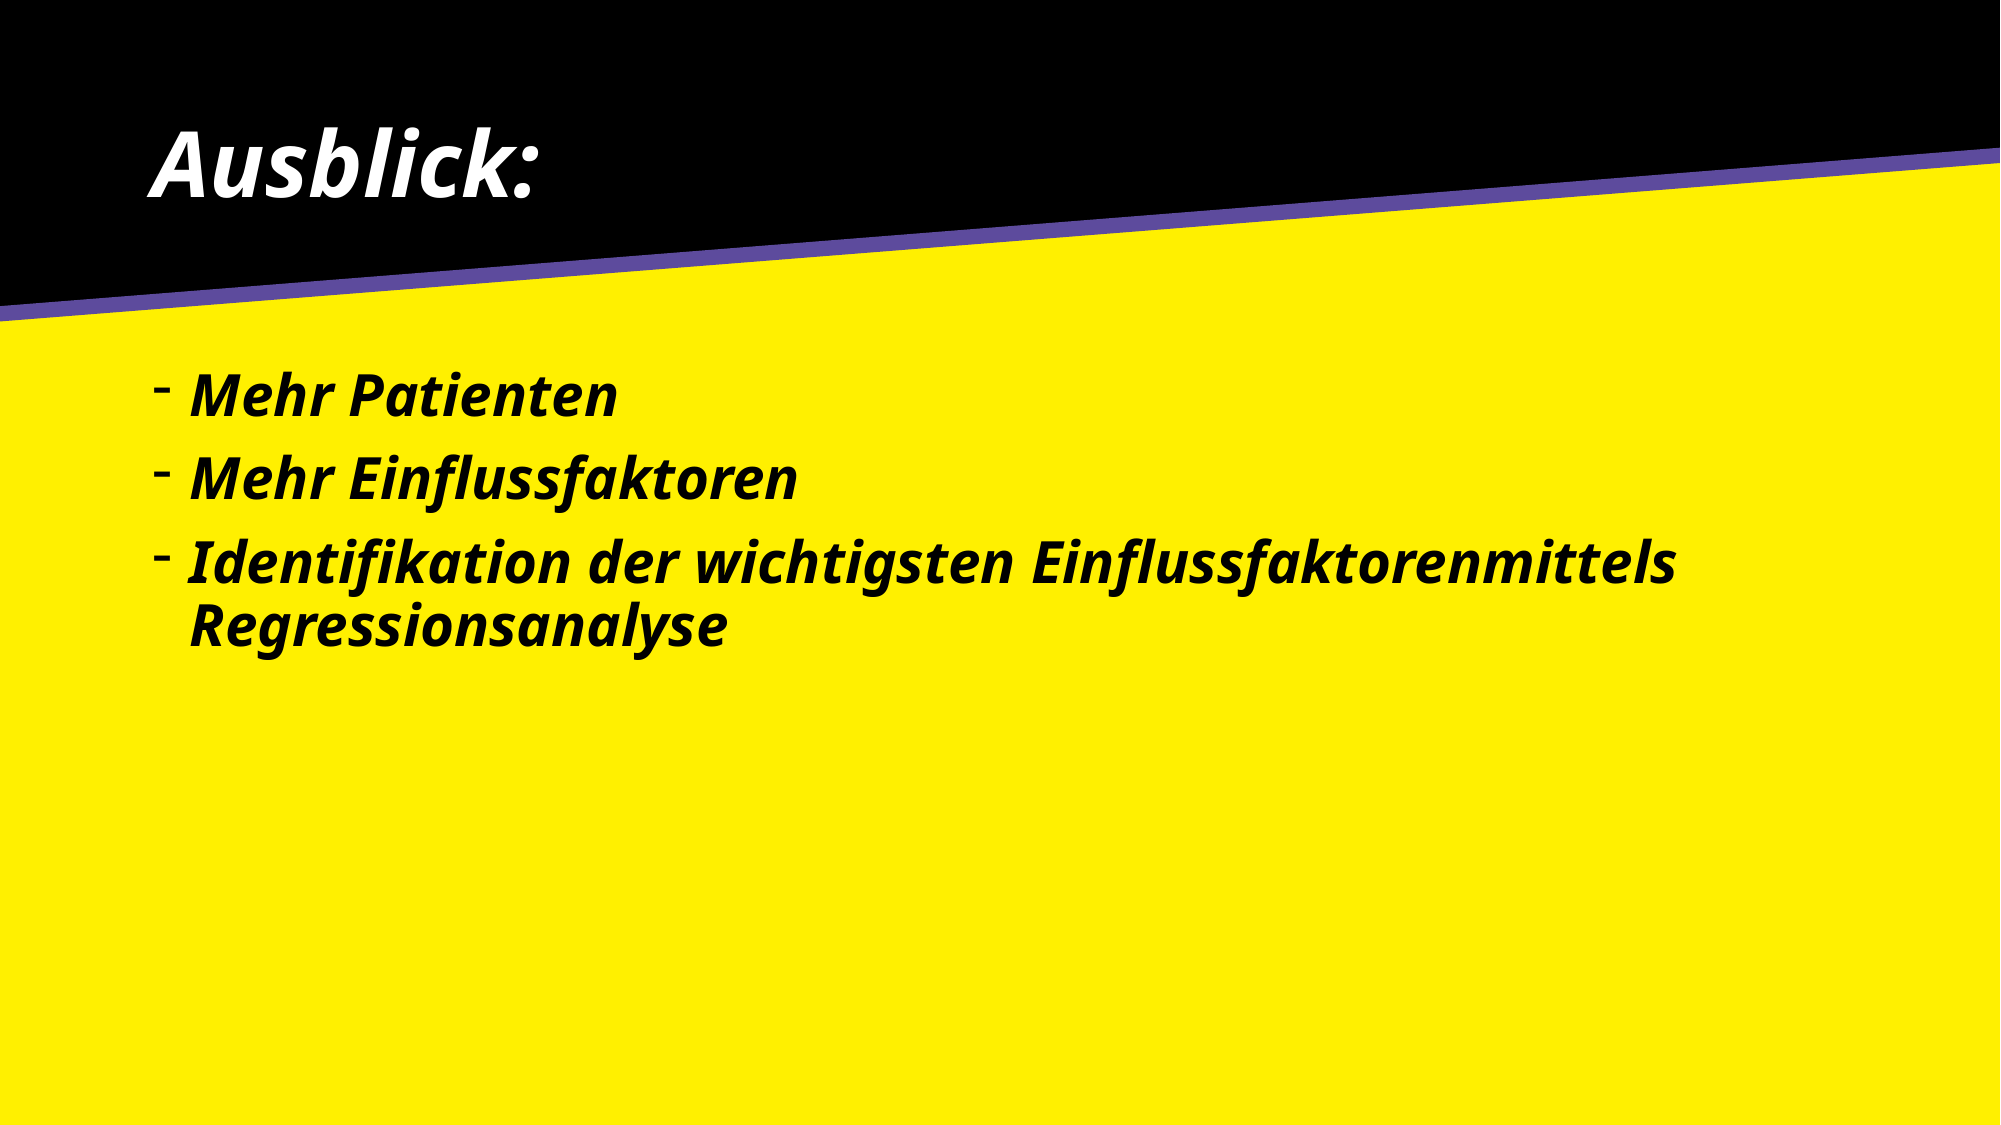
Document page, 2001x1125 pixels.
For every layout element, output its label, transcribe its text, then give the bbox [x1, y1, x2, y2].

text_box [0, 0, 2000, 305]
text_box [1863, 146, 2000, 175]
text_box [0, 278, 562, 323]
list Mehr Patienten Mehr Einflussfaktoren Identifikation der wichtigsten Einflussfaktorenmittels Regressionsanalyse [137, 358, 1863, 1072]
title Ausblick: [137, 59, 1863, 278]
